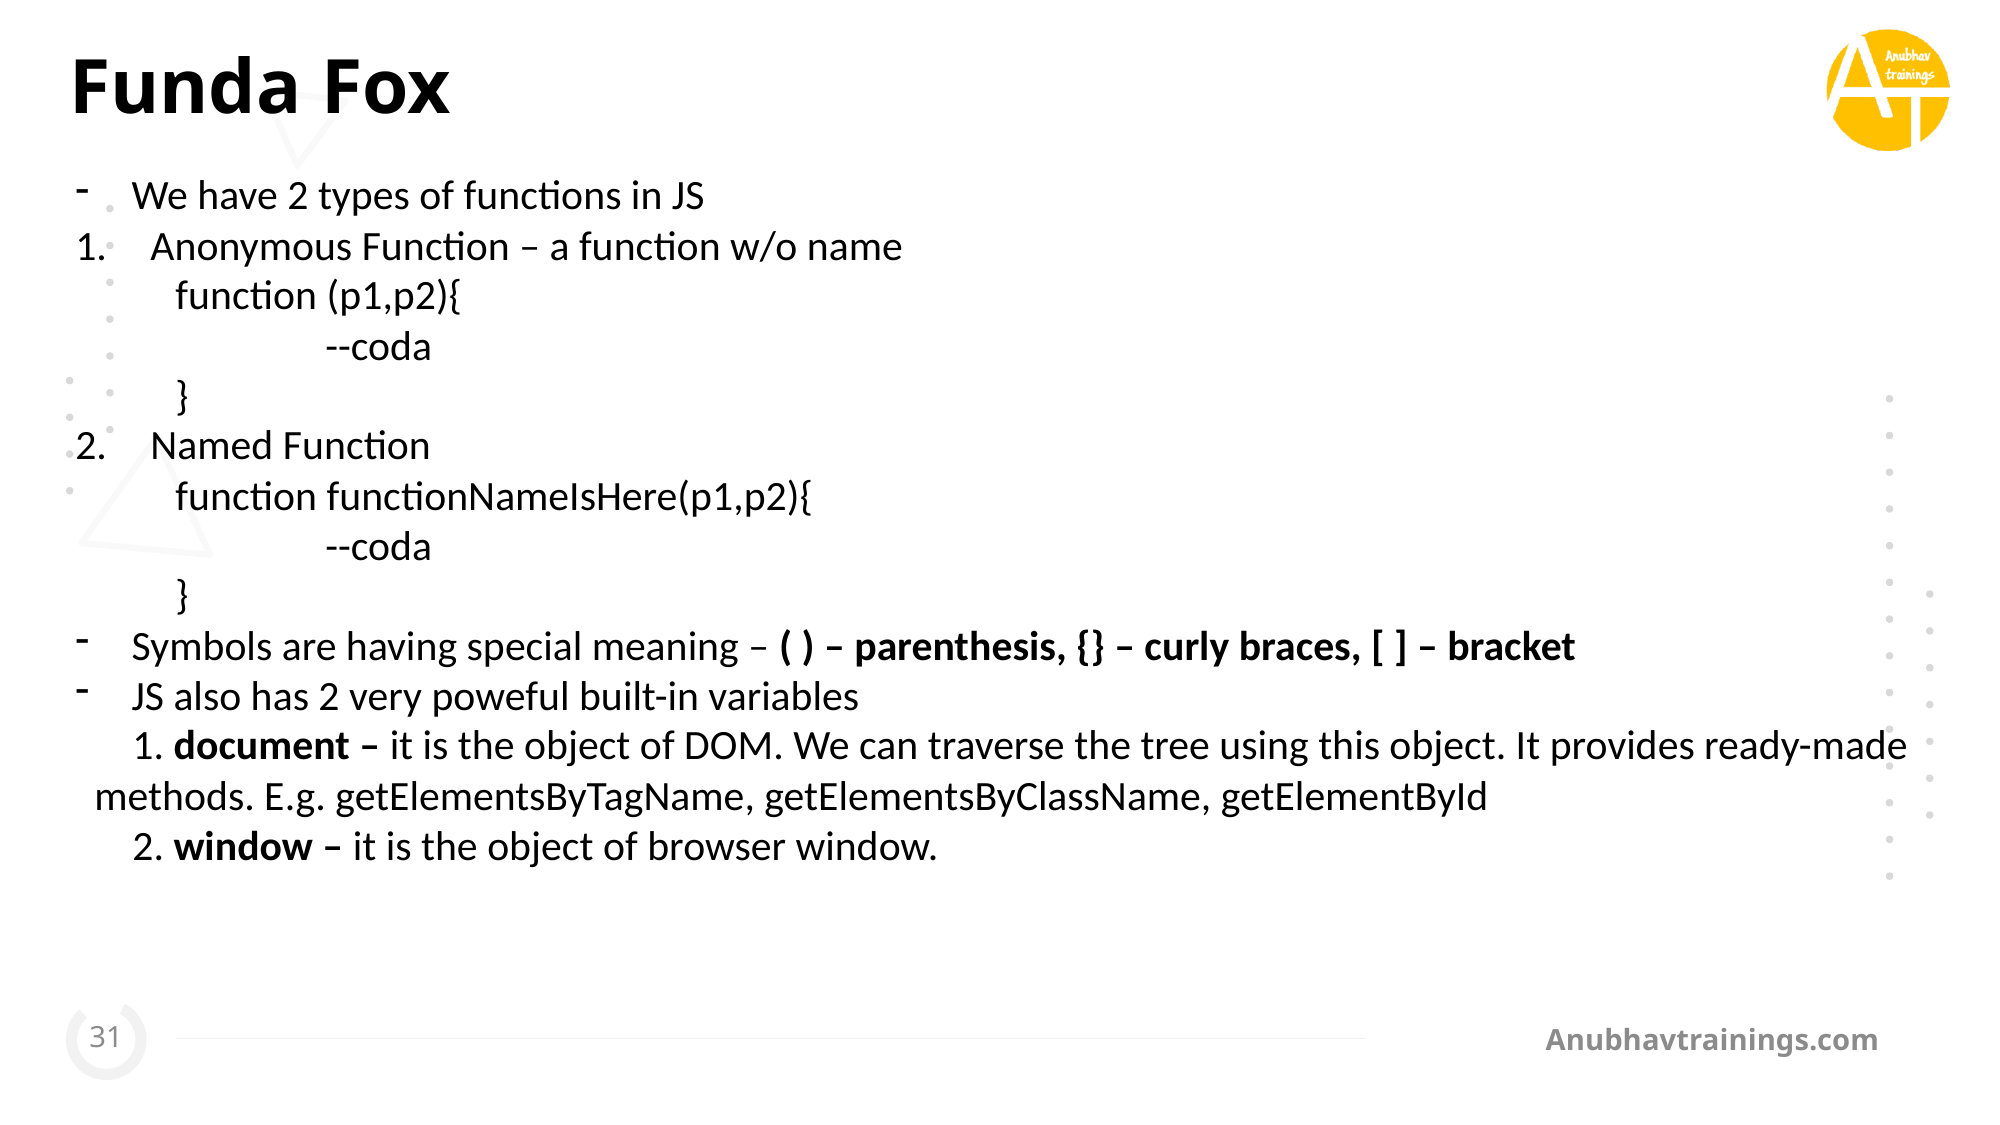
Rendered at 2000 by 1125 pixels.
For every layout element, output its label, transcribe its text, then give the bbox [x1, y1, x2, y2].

picture [1814, 21, 1956, 162]
slide_number 31 [75, 1008, 137, 1069]
footer Anubhavtrainings.com [1389, 1008, 1900, 1069]
text_box We have 2 types of functions in JS Anonymous Function – a function w/o name function (p1,p2){ --coda } Named Function function functionNameIsHere(p1,p2){ --coda } Symbols are having special meaning – ( ) – parenthesis, {} – curly braces, [ ] – bracket JS also has 2 very poweful built-in variables 1. document – it is the object of DOM. We can traverse the tree using this object. It provides ready-made methods. E.g. getElementsByTagName, getElementsByClassName, getElementById 2. window – it is the object of browser window. [60, 160, 1939, 876]
text_box Funda Fox [54, 30, 1809, 136]
